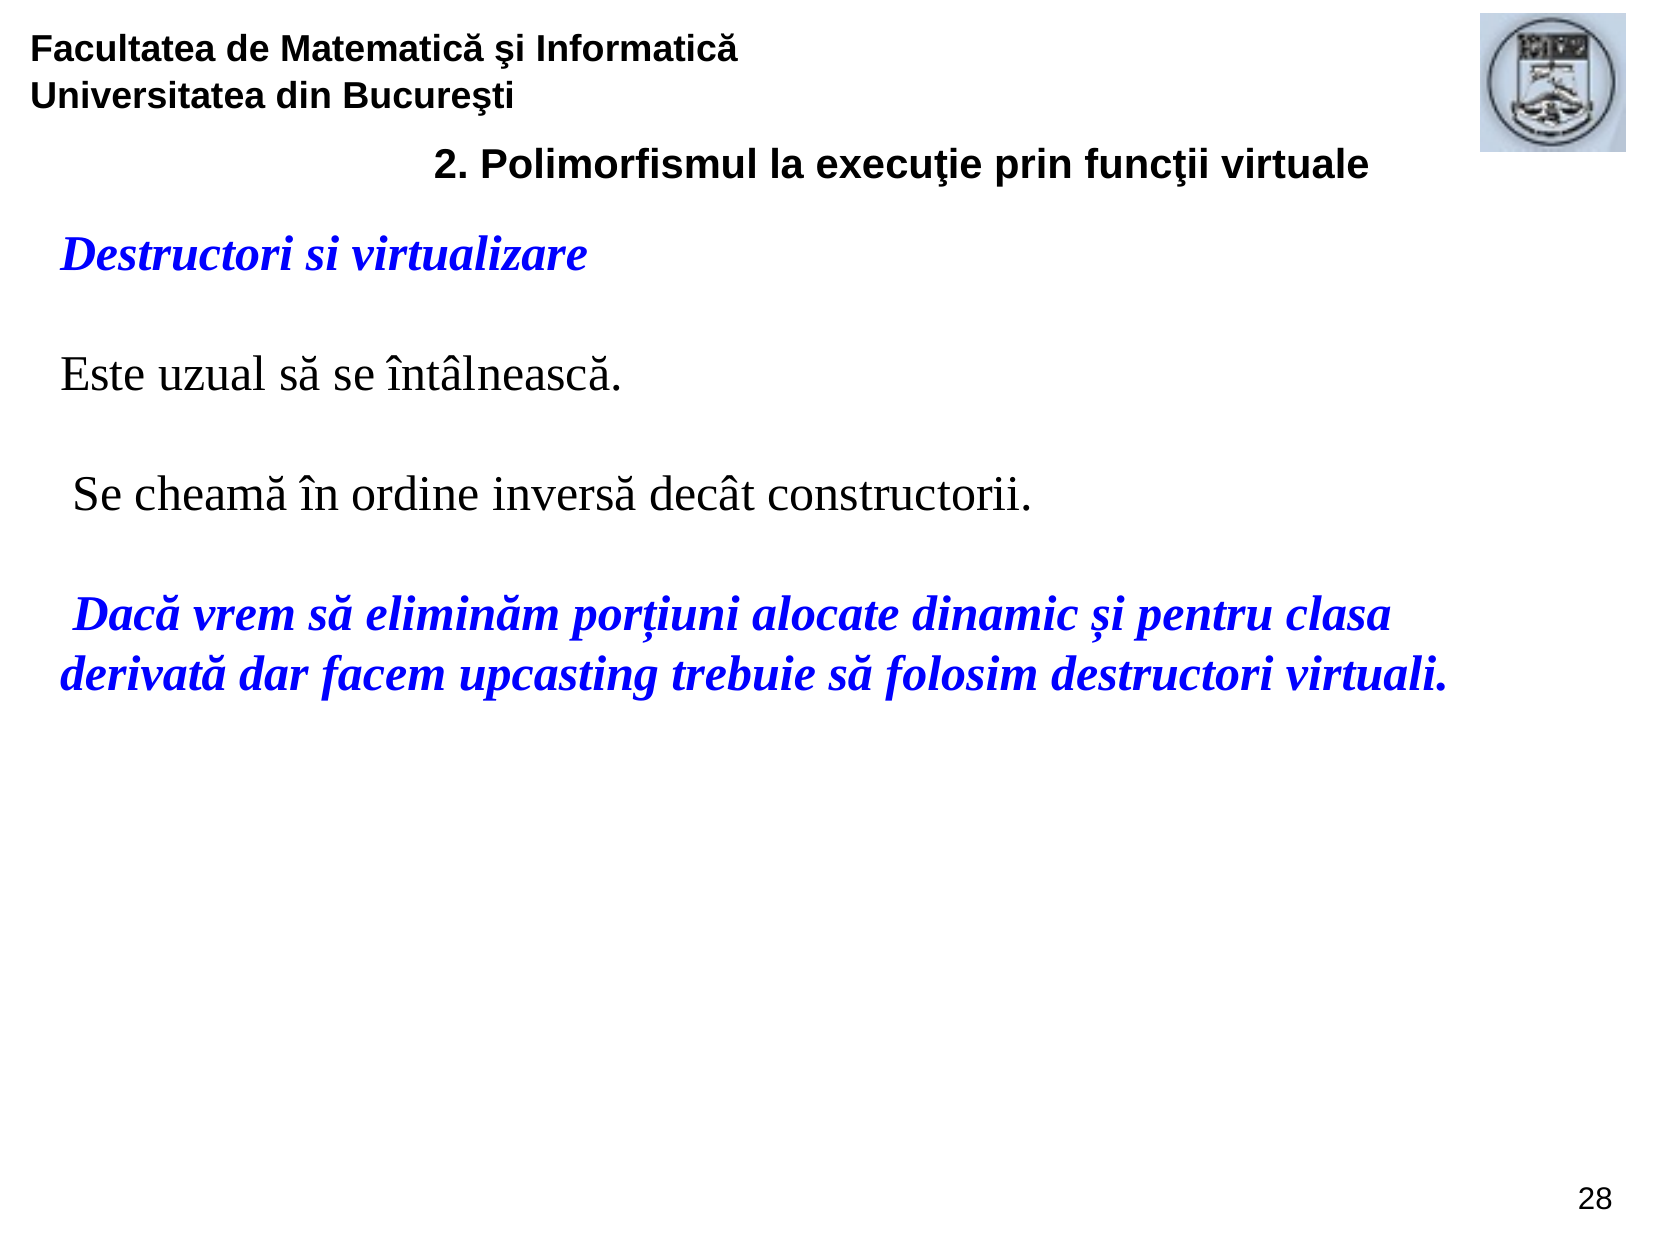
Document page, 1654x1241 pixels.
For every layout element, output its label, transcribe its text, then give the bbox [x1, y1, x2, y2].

text_box Facultatea de Matematică şi Informatică Universitatea din Bucureşti [13, 13, 841, 122]
text_box 28 [1526, 1158, 1630, 1225]
picture [1480, 13, 1626, 152]
text_box Destructori si virtualizare Este uzual să se întâlnească. Se cheamă în ordine inversă decât constructorii. Dacă vrem să eliminăm porțiuni alocate dinamic și pentru clasa derivată dar facem upcasting trebuie să folosim destructori virtuali. [45, 205, 1527, 760]
text_box 2. Polimorfismul la execuţie prin funcţii virtuale [380, 135, 1423, 209]
